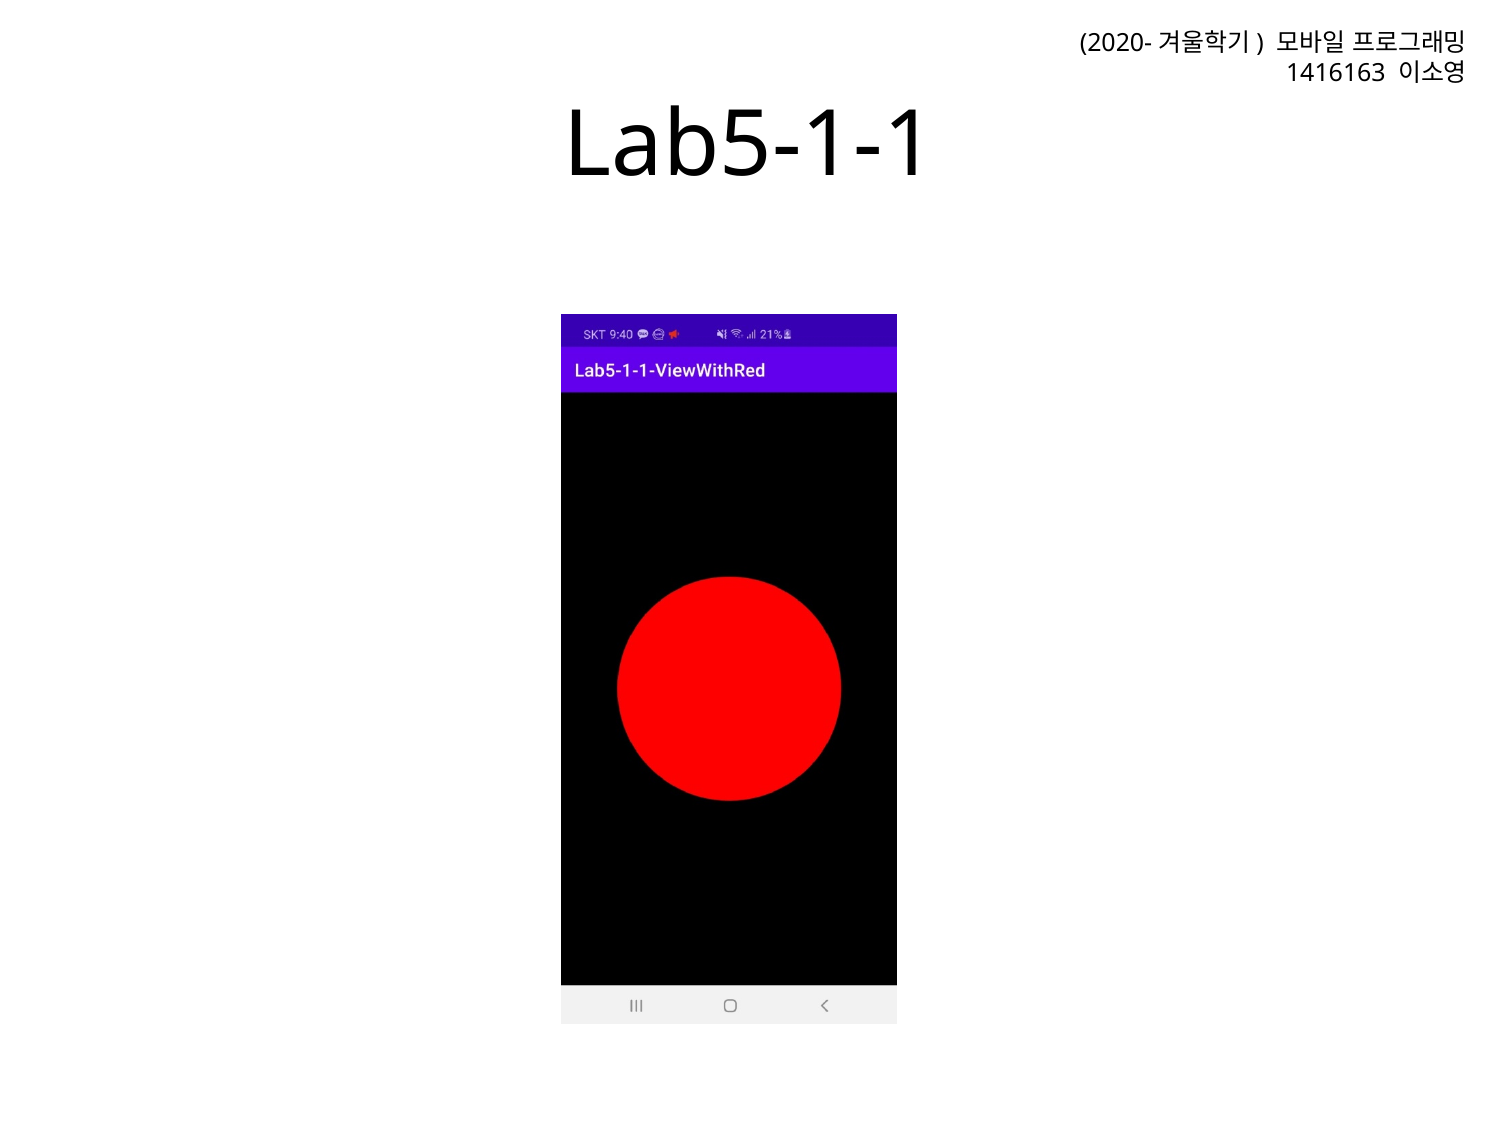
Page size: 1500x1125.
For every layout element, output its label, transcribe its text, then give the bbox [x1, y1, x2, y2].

text_box (2020-겨울학기) 모바일 프로그래밍 1416163 이소영 [1064, 19, 1482, 94]
picture [560, 314, 897, 1024]
title Lab5-1-1 [75, 45, 1425, 233]
